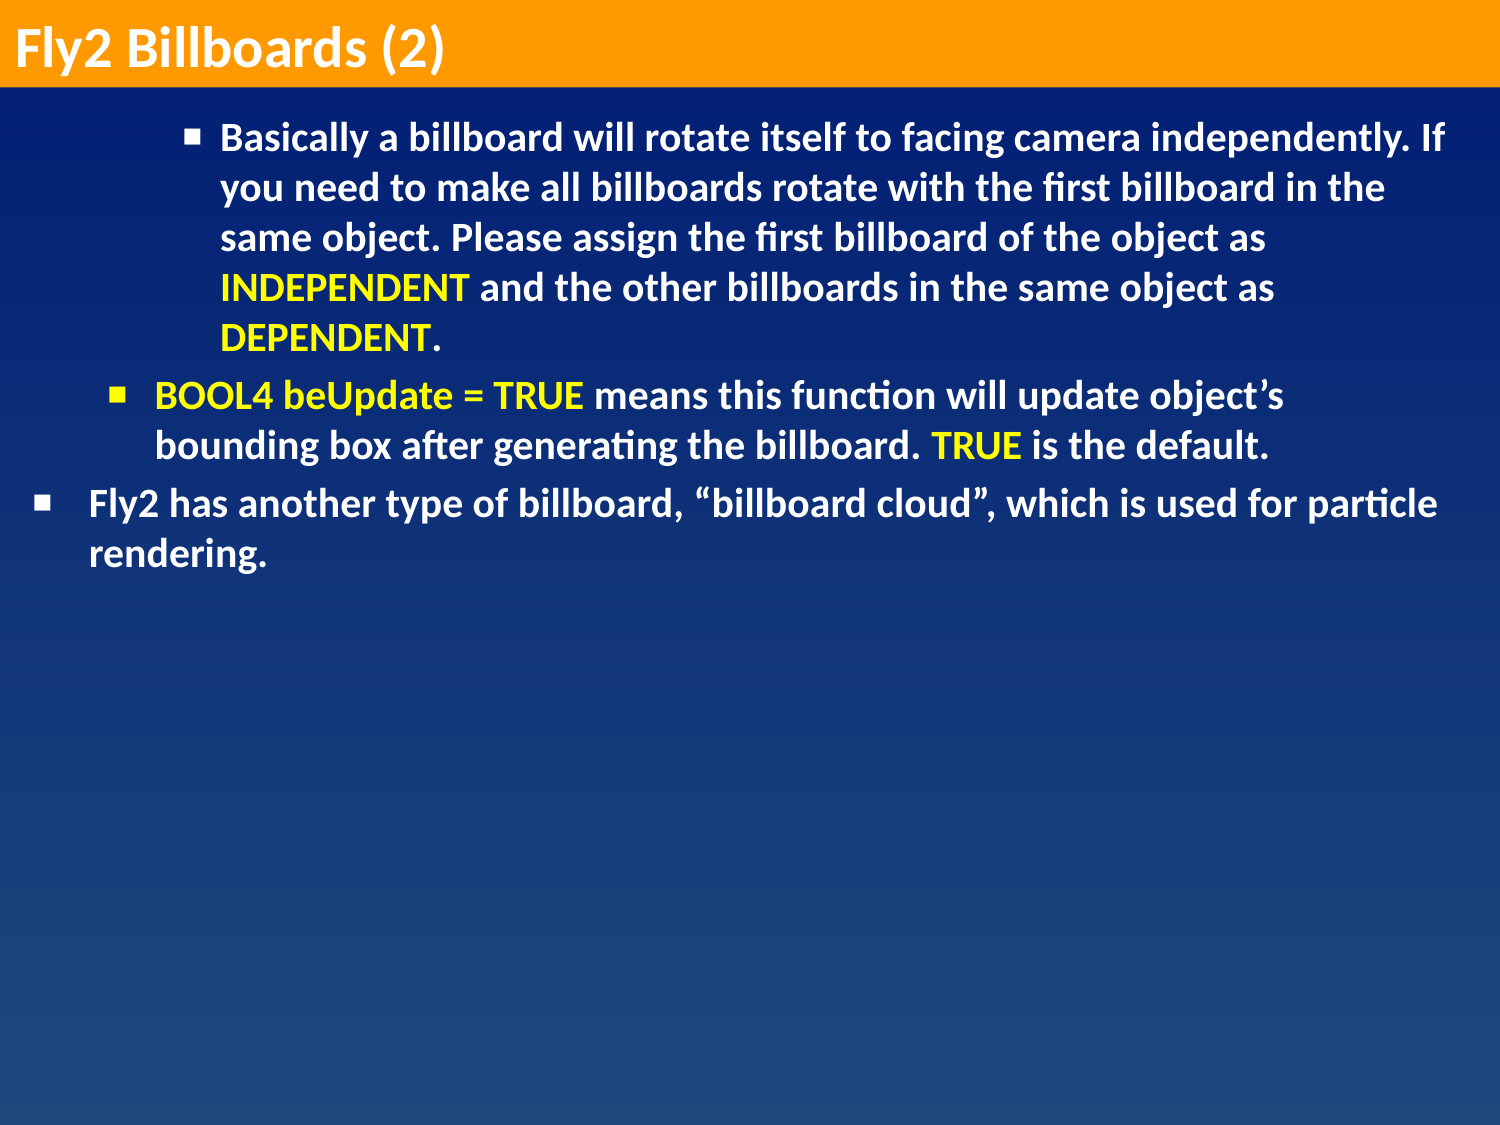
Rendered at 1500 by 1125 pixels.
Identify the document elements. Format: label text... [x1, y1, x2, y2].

text_box Fly2 Billboards (2) [0, 0, 1500, 88]
text_box Basically a billboard will rotate itself to facing camera independently. If you need to make all billboards rotate with the first billboard in the same object. Please assign the first billboard of the object as INDEPENDENT and the other billboards in the same object as DEPENDENT. BOOL4 beUpdate = TRUE means this function will update object’s bounding box after generating the billboard. TRUE is the default. Fly2 has another type of billboard, “billboard cloud”, which is used for particle rendering. [17, 101, 1471, 1083]
